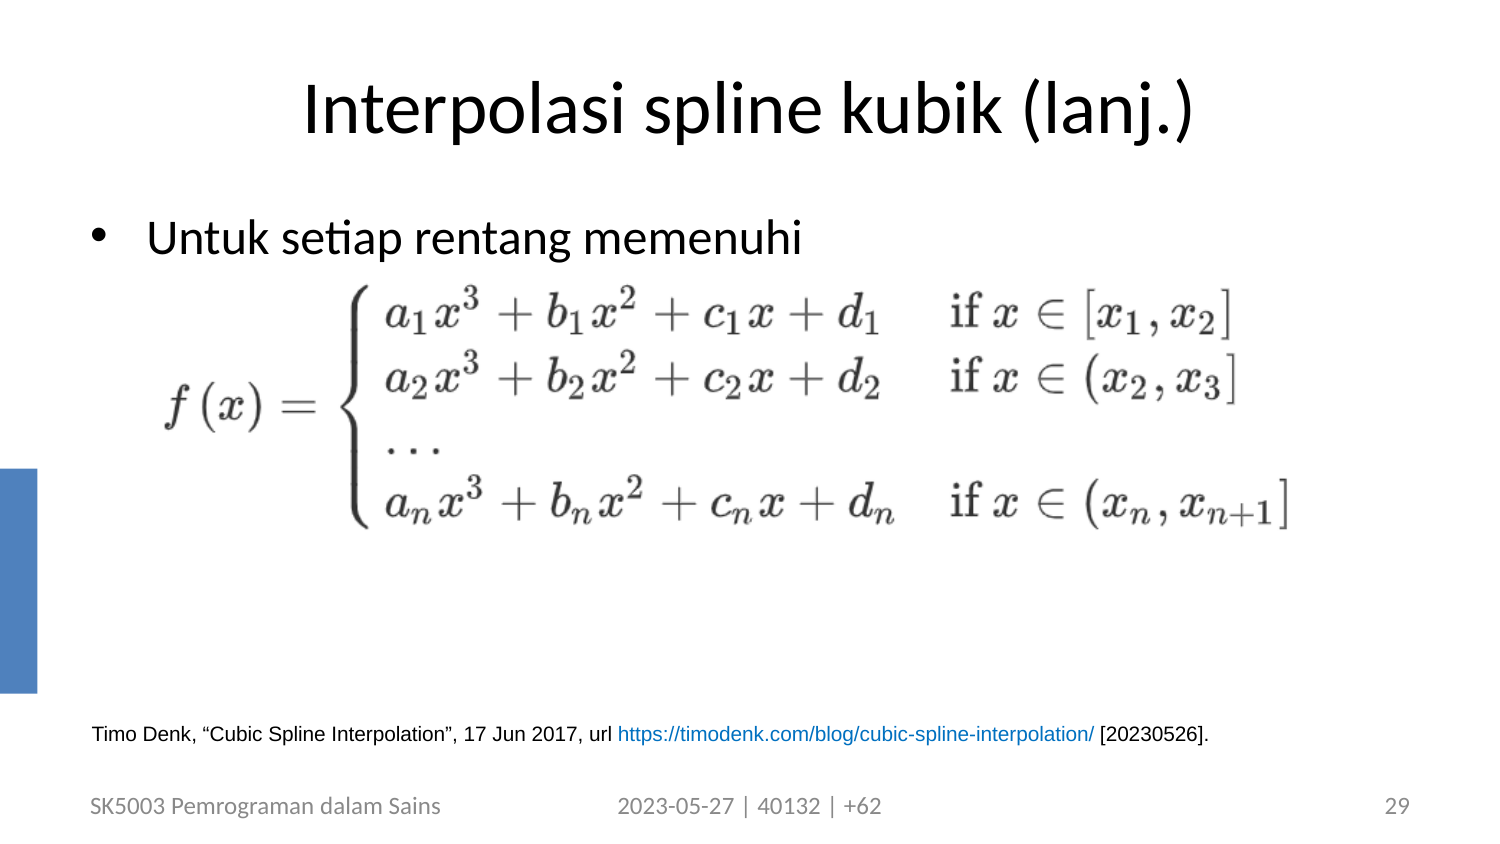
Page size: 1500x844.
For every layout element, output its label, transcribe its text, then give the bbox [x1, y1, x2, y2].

title Interpolasi spline kubik (lanj.) [74, 33, 1426, 175]
text_box Timo Denk, “Cubic Spline Interpolation”, 17 Jun 2017, url https://timodenk.com/blog/cubic-spline-interpolation/ [20230526]. [76, 713, 1425, 753]
list Untuk setiap rentang memenuhi [74, 196, 1426, 754]
slide_number 29 [1074, 782, 1425, 827]
slide_number SK5003 Pemrograman dalam Sains [75, 782, 463, 827]
picture [152, 271, 1301, 541]
footer 2023-05-27 | 40132 | +62 [512, 782, 988, 827]
